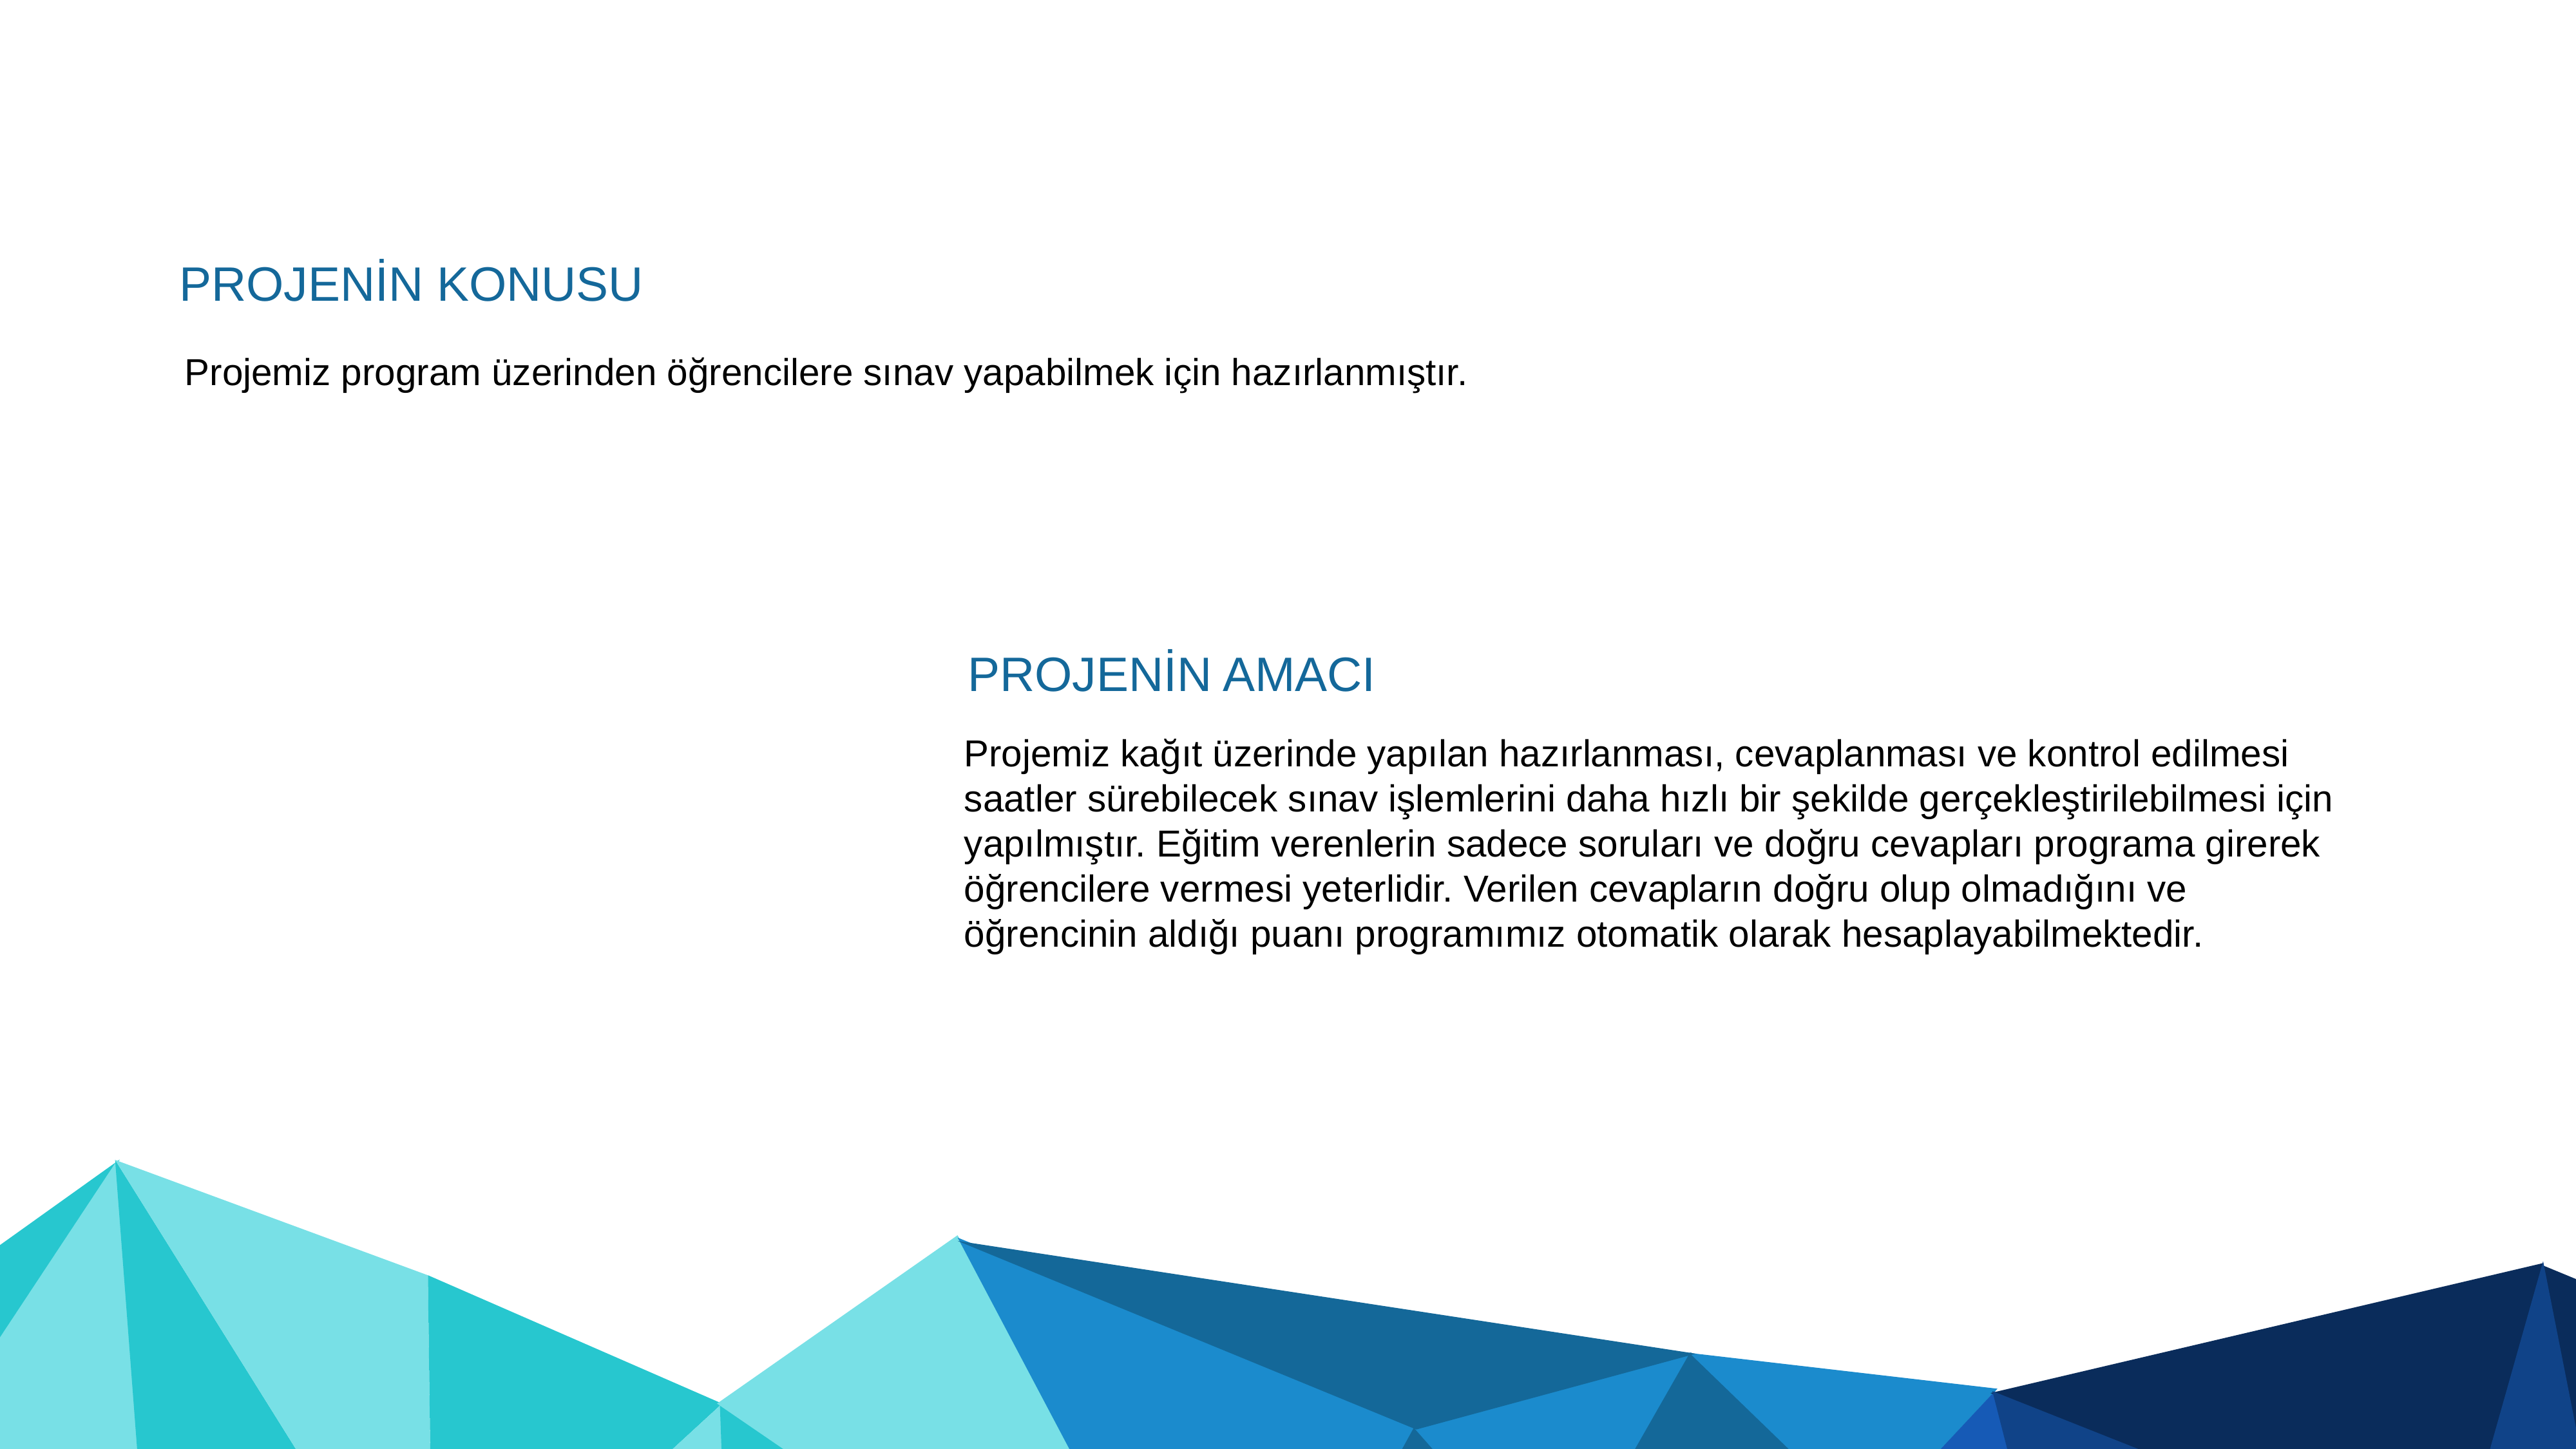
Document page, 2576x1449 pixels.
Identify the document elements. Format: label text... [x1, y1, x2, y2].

text_box Projemiz program üzerinden öğrencilere sınav yapabilmek için hazırlanmıştır. [175, 343, 1480, 398]
text_box Projemiz kağıt üzerinde yapılan hazırlanması, cevaplanması ve kontrol edilmesi saatler sürebilecek sınav işlemlerini daha hızlı bir şekilde gerçekleştirilebilmesi için yapılmıştır. Eğitim verenlerin sadece soruları ve doğru cevapları programa girerek öğrencilere vermesi yeterlidir. Verilen cevapların doğru olup olmadığını ve öğrencinin aldığı puanı programımız otomatik olarak hesaplayabilmektedir. [955, 724, 2374, 960]
text_box PROJENİN AMACI [958, 638, 1386, 706]
text_box PROJENİN KONUSU [169, 248, 654, 316]
